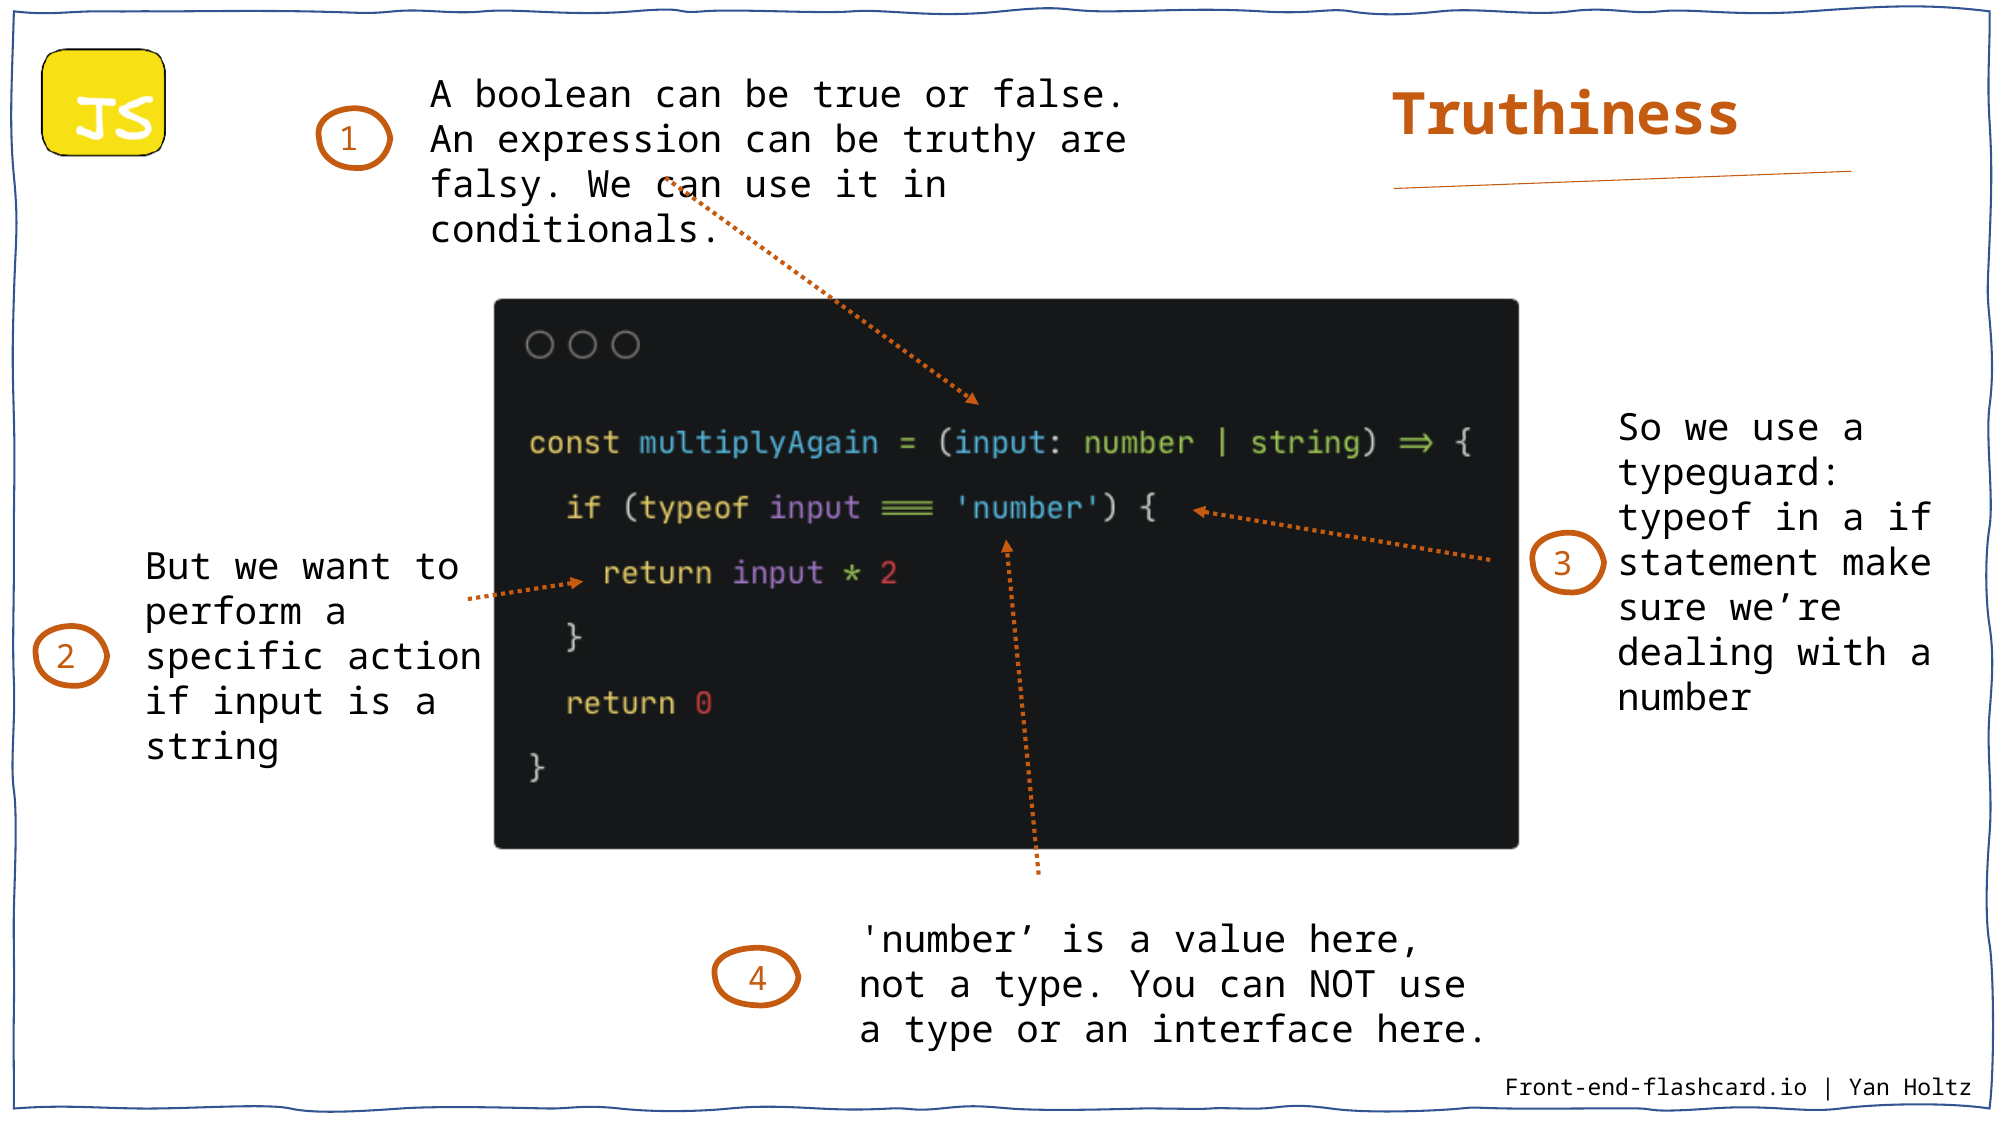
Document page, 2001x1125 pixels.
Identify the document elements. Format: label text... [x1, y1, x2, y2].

text_box Front-end-flashcard.io | Yan Holtz [1490, 1065, 2000, 1108]
text_box But we want to perform a specific action if input is a string [129, 534, 455, 775]
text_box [714, 947, 799, 1006]
picture [35, 41, 173, 163]
picture [455, 270, 1545, 882]
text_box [1393, 171, 1852, 189]
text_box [1005, 539, 1039, 875]
text_box 'number’ is a value here, not a type. You can NOT use a type or an interface here. [843, 907, 1519, 1058]
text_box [1532, 532, 1605, 593]
text_box A boolean can be true or false. An expression can be truthy are falsy. We can use it in conditionals. [414, 63, 1193, 258]
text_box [665, 177, 979, 405]
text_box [35, 625, 108, 686]
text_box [1192, 509, 1491, 560]
text_box So we use a typeguard: typeof in a if statement make sure we’re dealing with a number [1602, 395, 1981, 726]
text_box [467, 581, 584, 600]
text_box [318, 108, 391, 168]
text_box [10, 5, 1995, 1113]
text_box Truthiness [1376, 66, 2000, 156]
